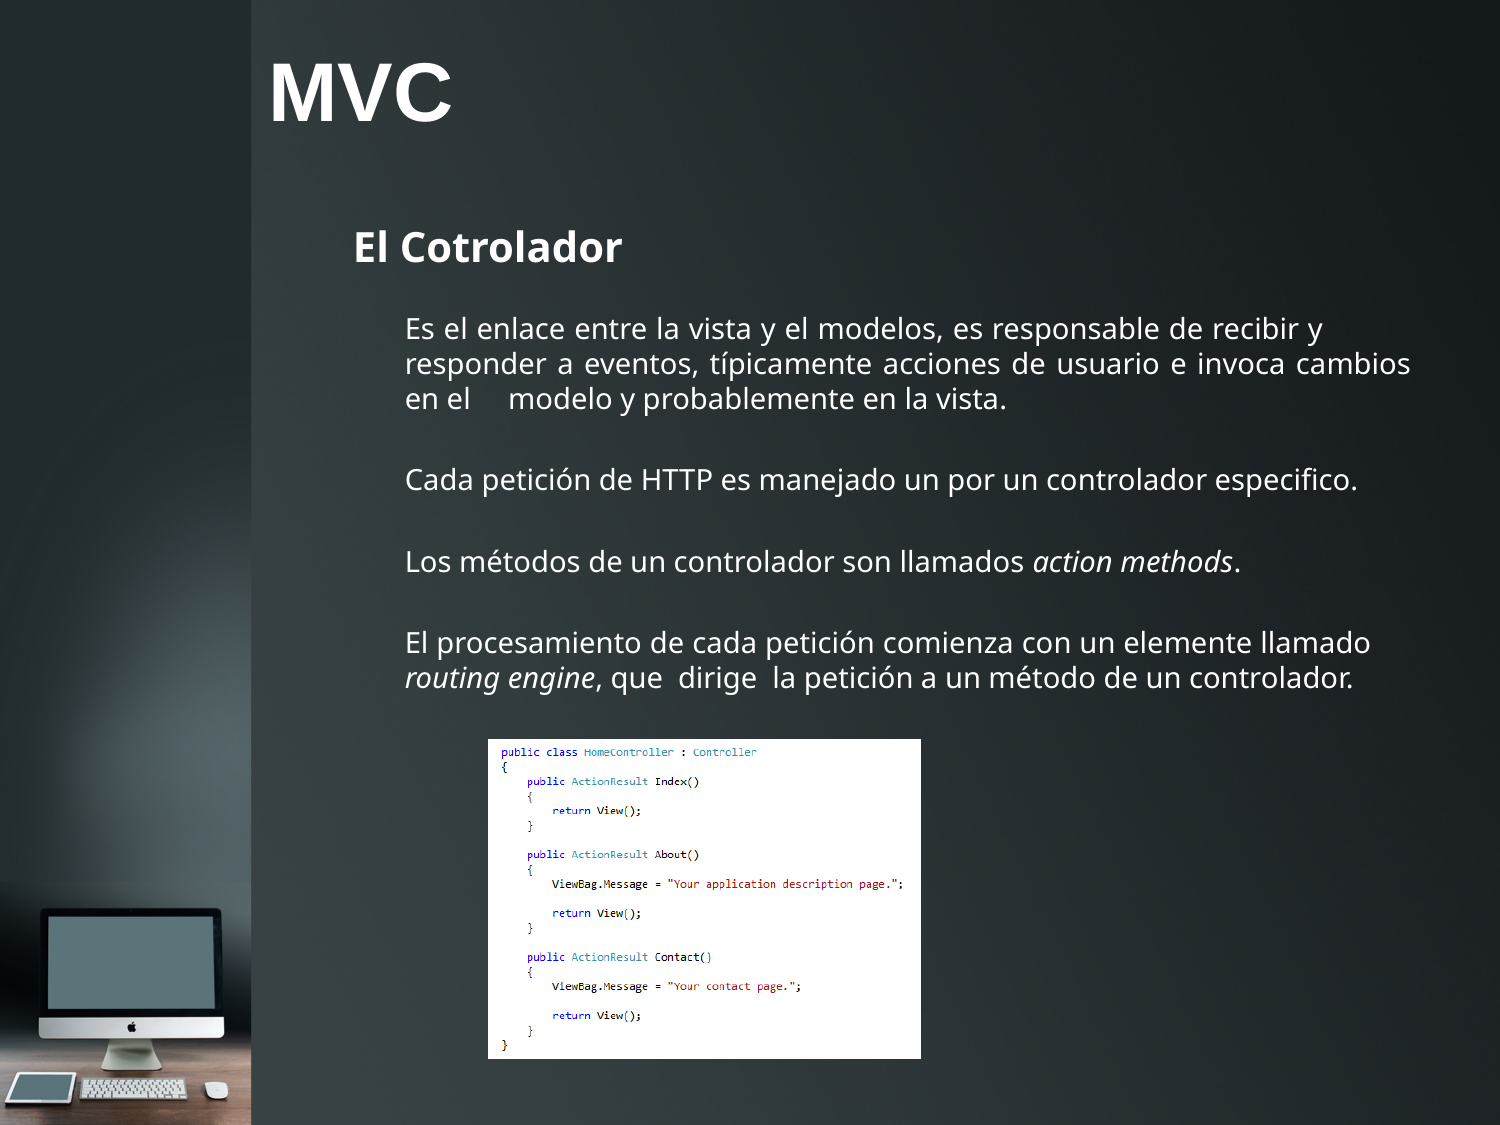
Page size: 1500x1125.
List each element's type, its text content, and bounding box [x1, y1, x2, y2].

title MVC [253, 0, 1500, 176]
picture [0, 0, 1500, 1125]
list Es el enlace entre la vista y el modelos, es responsable de recibir y responder a eventos, típicamente acciones de usuario e invoca cambios en el modelo y probablemente en la vista. Cada petición de HTTP es manejado un por un controlador especifico. Los métodos de un controlador son llamados action methods. El procesamiento de cada petición comienza con un elemente llamado routing engine, que dirige la petición a un método de un controlador. [339, 302, 1427, 984]
list El Cotrolador [338, 208, 1425, 284]
